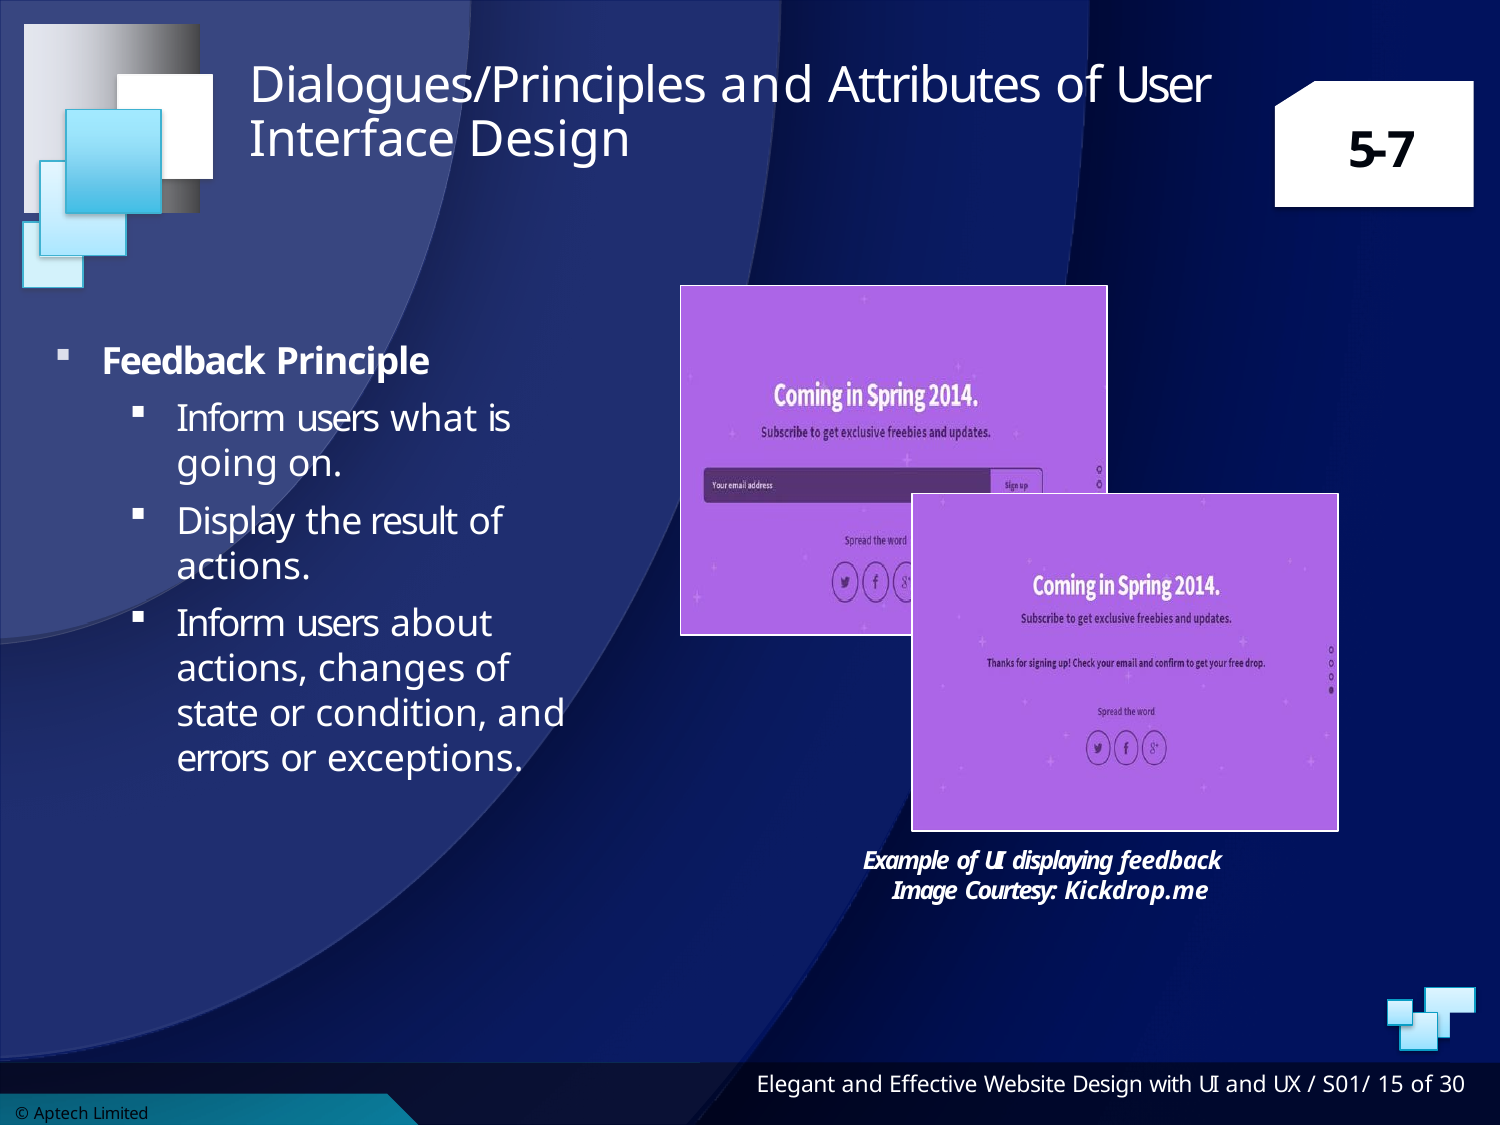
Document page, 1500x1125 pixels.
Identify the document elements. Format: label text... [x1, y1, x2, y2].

text_box Feedback Principle Inform users what is going on. Display the result of actions. Inform users about actions, changes of state or condition, and errors or exceptions. [52, 322, 593, 780]
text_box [1267, 77, 1480, 217]
picture [0, 0, 1482, 1125]
slide_number Elegant and Effective Website Design with UI and UX / S01/ 15 of 30 [754, 1067, 1500, 1125]
picture [1402, 1014, 1436, 1048]
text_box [679, 284, 1340, 833]
footer © Aptech Limited [12, 1100, 158, 1125]
title Dialogues/Principles and Attributes of User Interface Design [60, 49, 1243, 246]
picture [1389, 1002, 1411, 1023]
picture [1427, 989, 1473, 1036]
text_box Example of UI displaying feedback Image Courtesy: Kickdrop.me [860, 842, 1288, 905]
